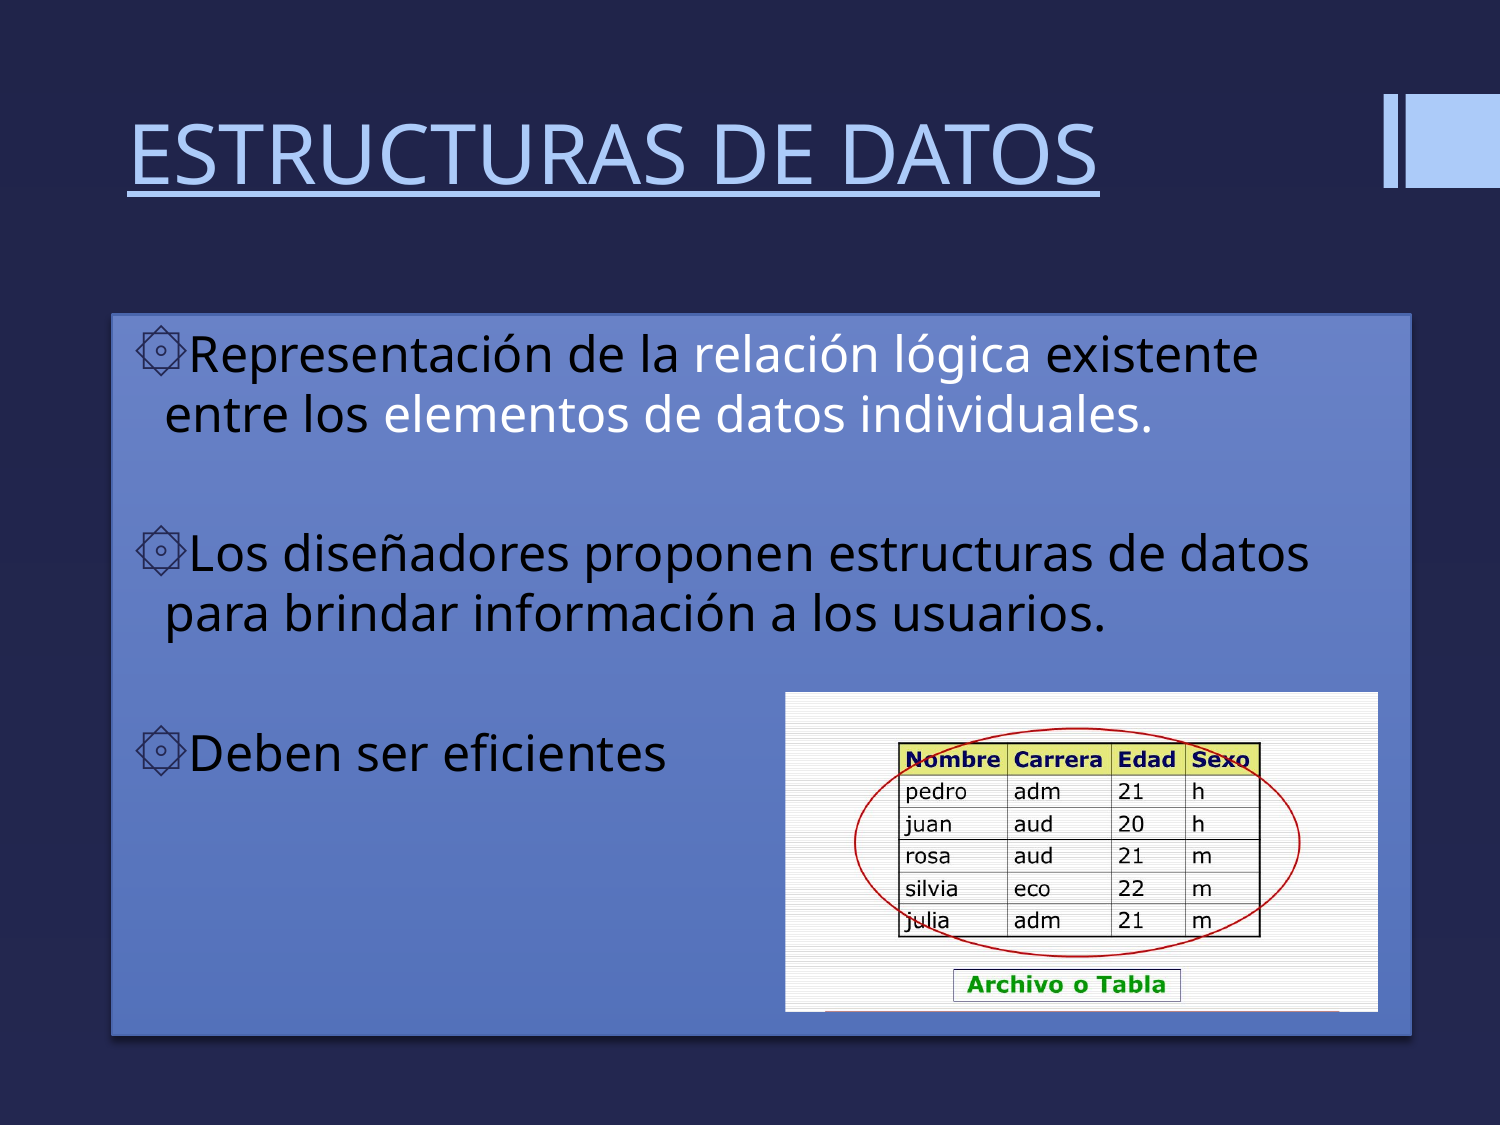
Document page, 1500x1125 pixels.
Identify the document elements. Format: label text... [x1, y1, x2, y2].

picture [784, 691, 1379, 1012]
title ESTRUCTURAS DE DATOS [112, 78, 1313, 209]
list Representación de la relación lógica existente entre los elementos de datos individuales. Los diseñadores proponen estructuras de datos para brindar información a los usuarios. Deben ser eficientes [111, 313, 1412, 1036]
